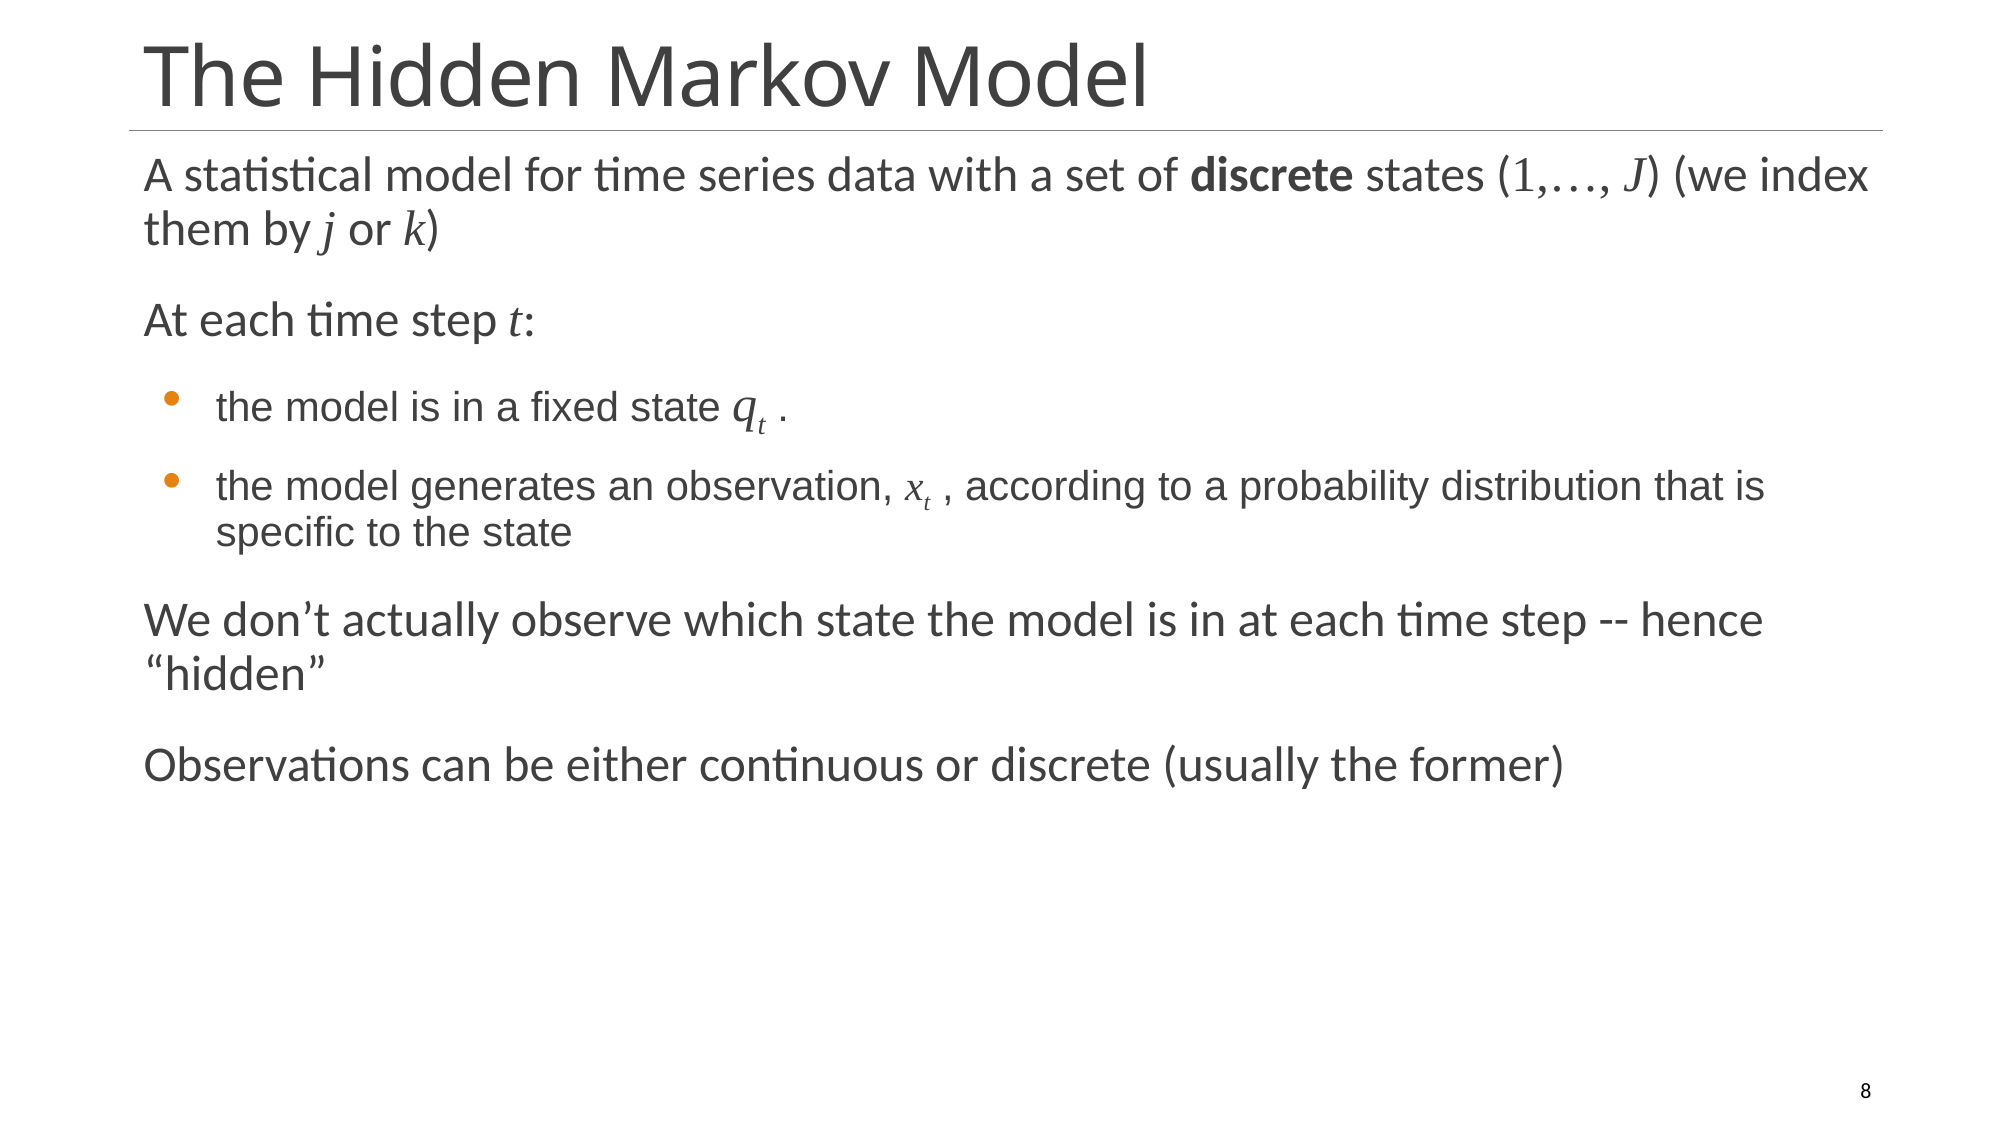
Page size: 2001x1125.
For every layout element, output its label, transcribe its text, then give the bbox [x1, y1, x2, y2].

title The Hidden Markov Model [128, 19, 1883, 131]
list A statistical model for time series data with a set of discrete states (1,…, J) (we index them by j or k) At each time step t: the model is in a fixed state qt . the model generates an observation, xt , according to a probability distribution that is specific to the state We don’t actually observe which state the model is in at each time step -- hence “hidden” Observations can be either continuous or discrete (usually the former) [128, 140, 1883, 1034]
slide_number 8 [1671, 1059, 1887, 1120]
